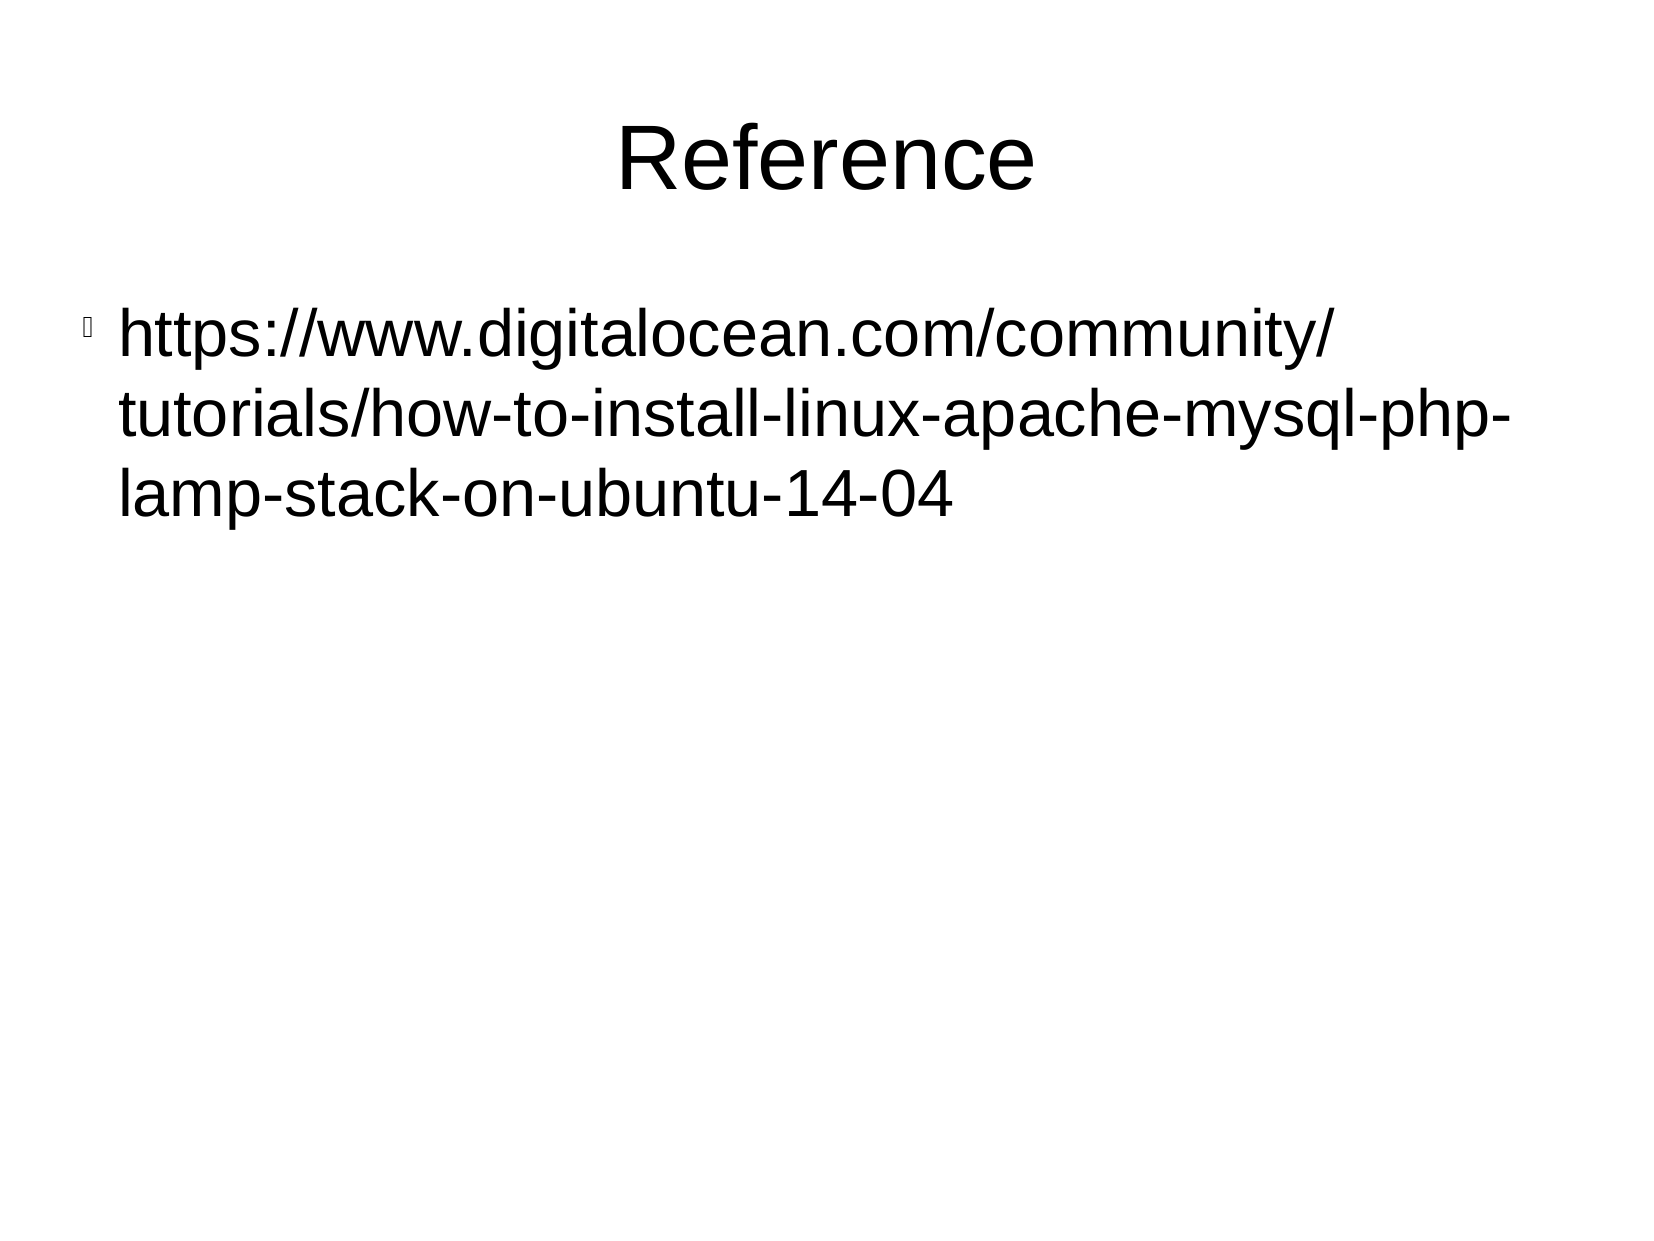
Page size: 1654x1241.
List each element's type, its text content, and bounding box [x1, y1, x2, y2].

text_box Reference [82, 49, 1571, 257]
text_box https://www.digitalocean.com/community/tutorials/how-to-install-linux-apache-mysql-php-lamp-stack-on-ubuntu-14-04 [82, 290, 1571, 1010]
